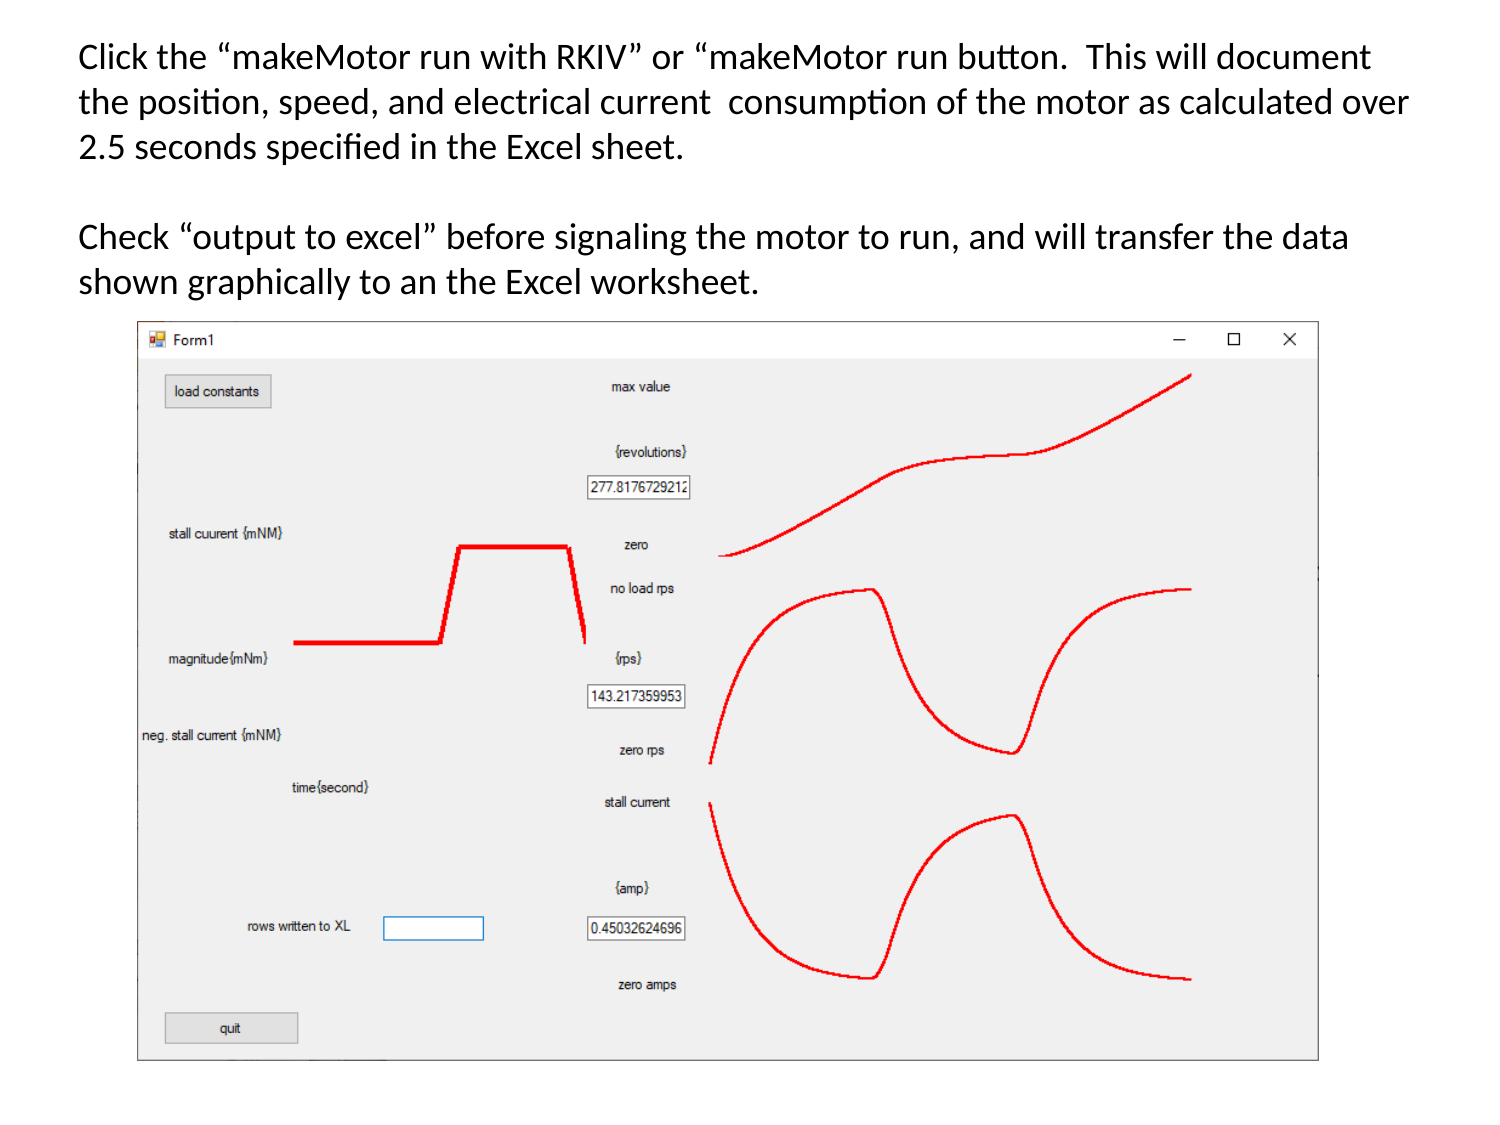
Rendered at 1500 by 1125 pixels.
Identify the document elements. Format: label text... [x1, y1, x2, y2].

text_box Click the “makeMotor run with RKIV” or “makeMotor run button. This will document the position, speed, and electrical current consumption of the motor as calculated over 2.5 seconds specified in the Excel sheet. Check “output to excel” before signaling the motor to run, and will transfer the data shown graphically to an the Excel worksheet. [63, 24, 1427, 310]
picture [137, 321, 1319, 1061]
